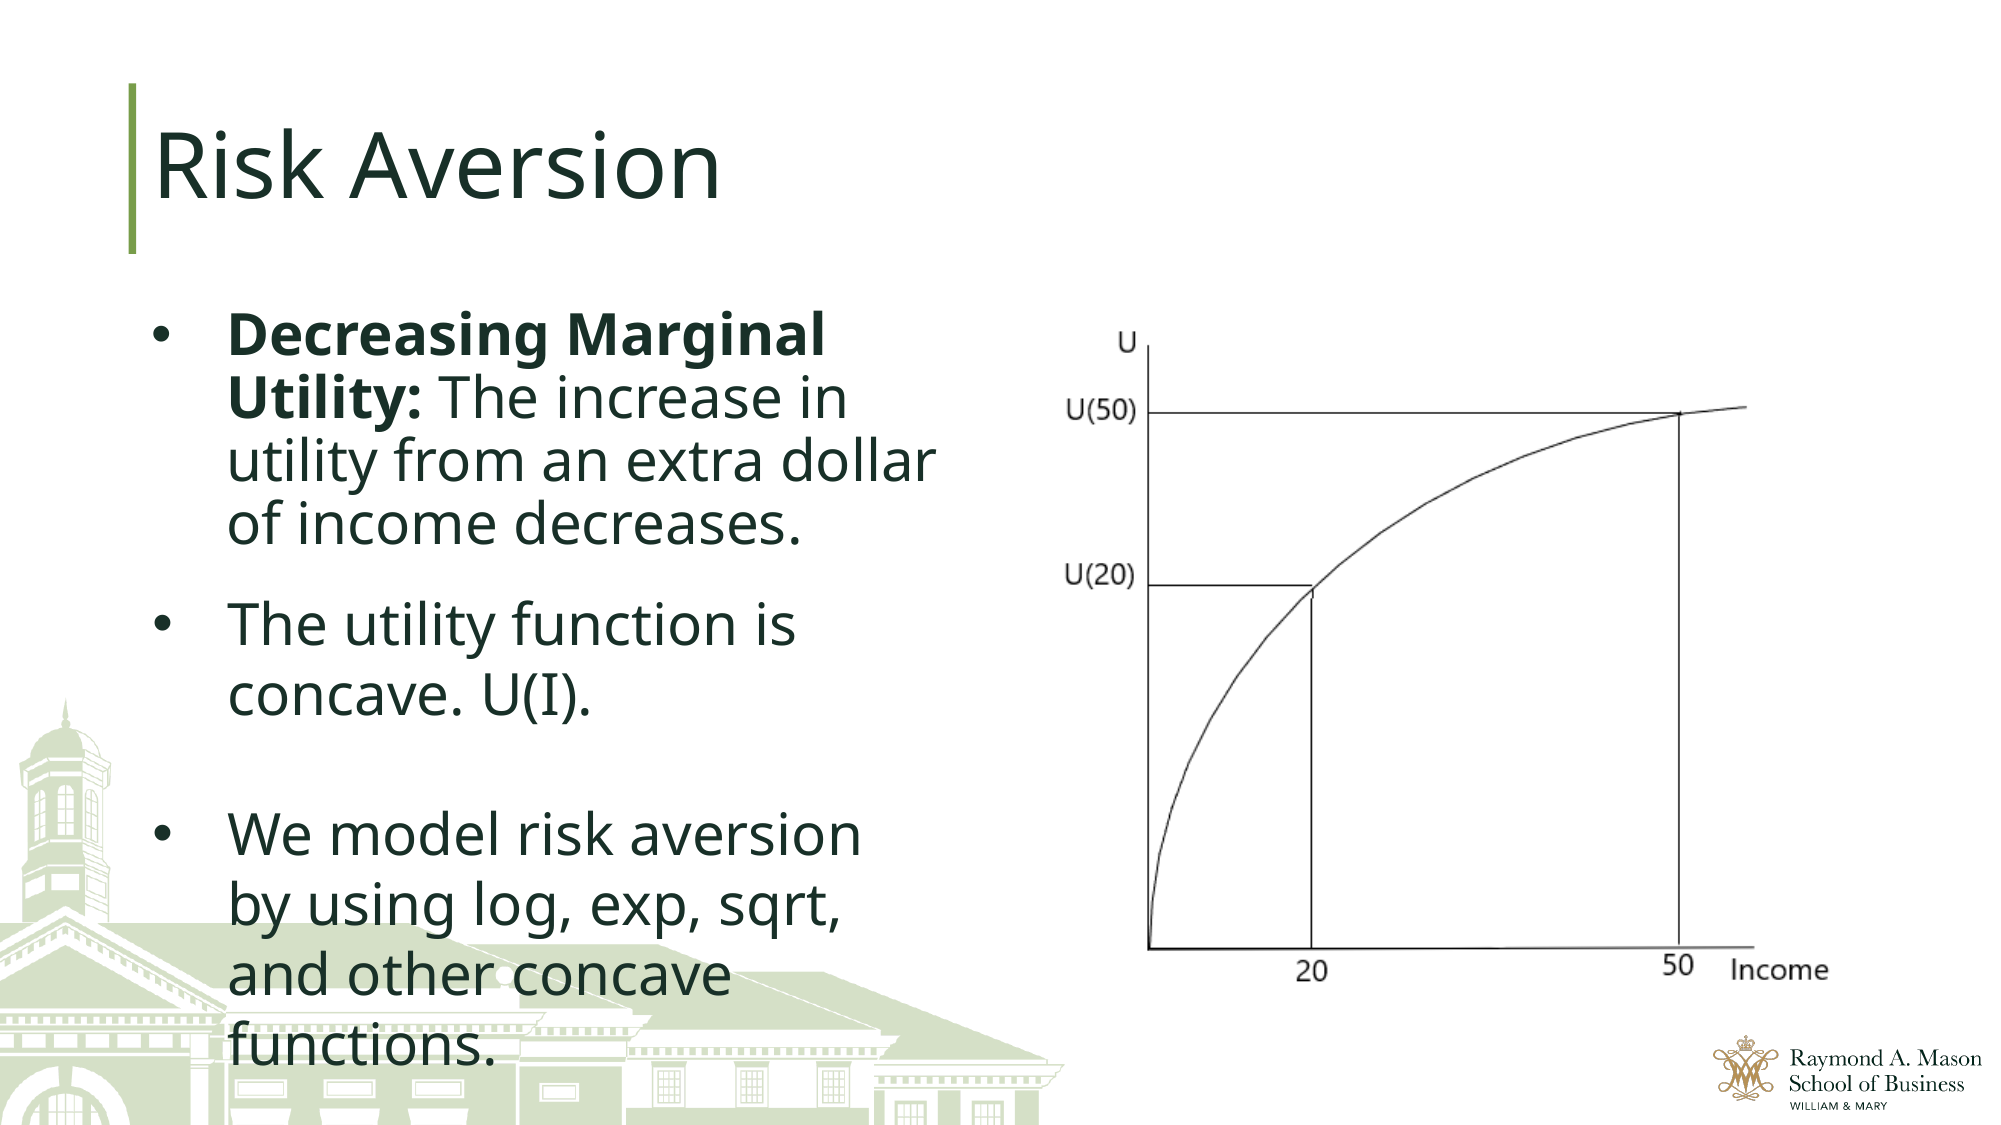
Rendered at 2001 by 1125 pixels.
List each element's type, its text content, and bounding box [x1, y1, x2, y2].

title Risk Aversion [137, 59, 1863, 278]
picture [0, 697, 1065, 1125]
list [1018, 295, 1863, 1009]
text_box The utility function is concave. U(I). We model risk aversion by using log, exp, sqrt, and other concave functions. [137, 579, 928, 1085]
list Decreasing Marginal Utility: The increase in utility from an extra dollar of income decreases. [136, 298, 1018, 951]
picture [1713, 1035, 1982, 1110]
